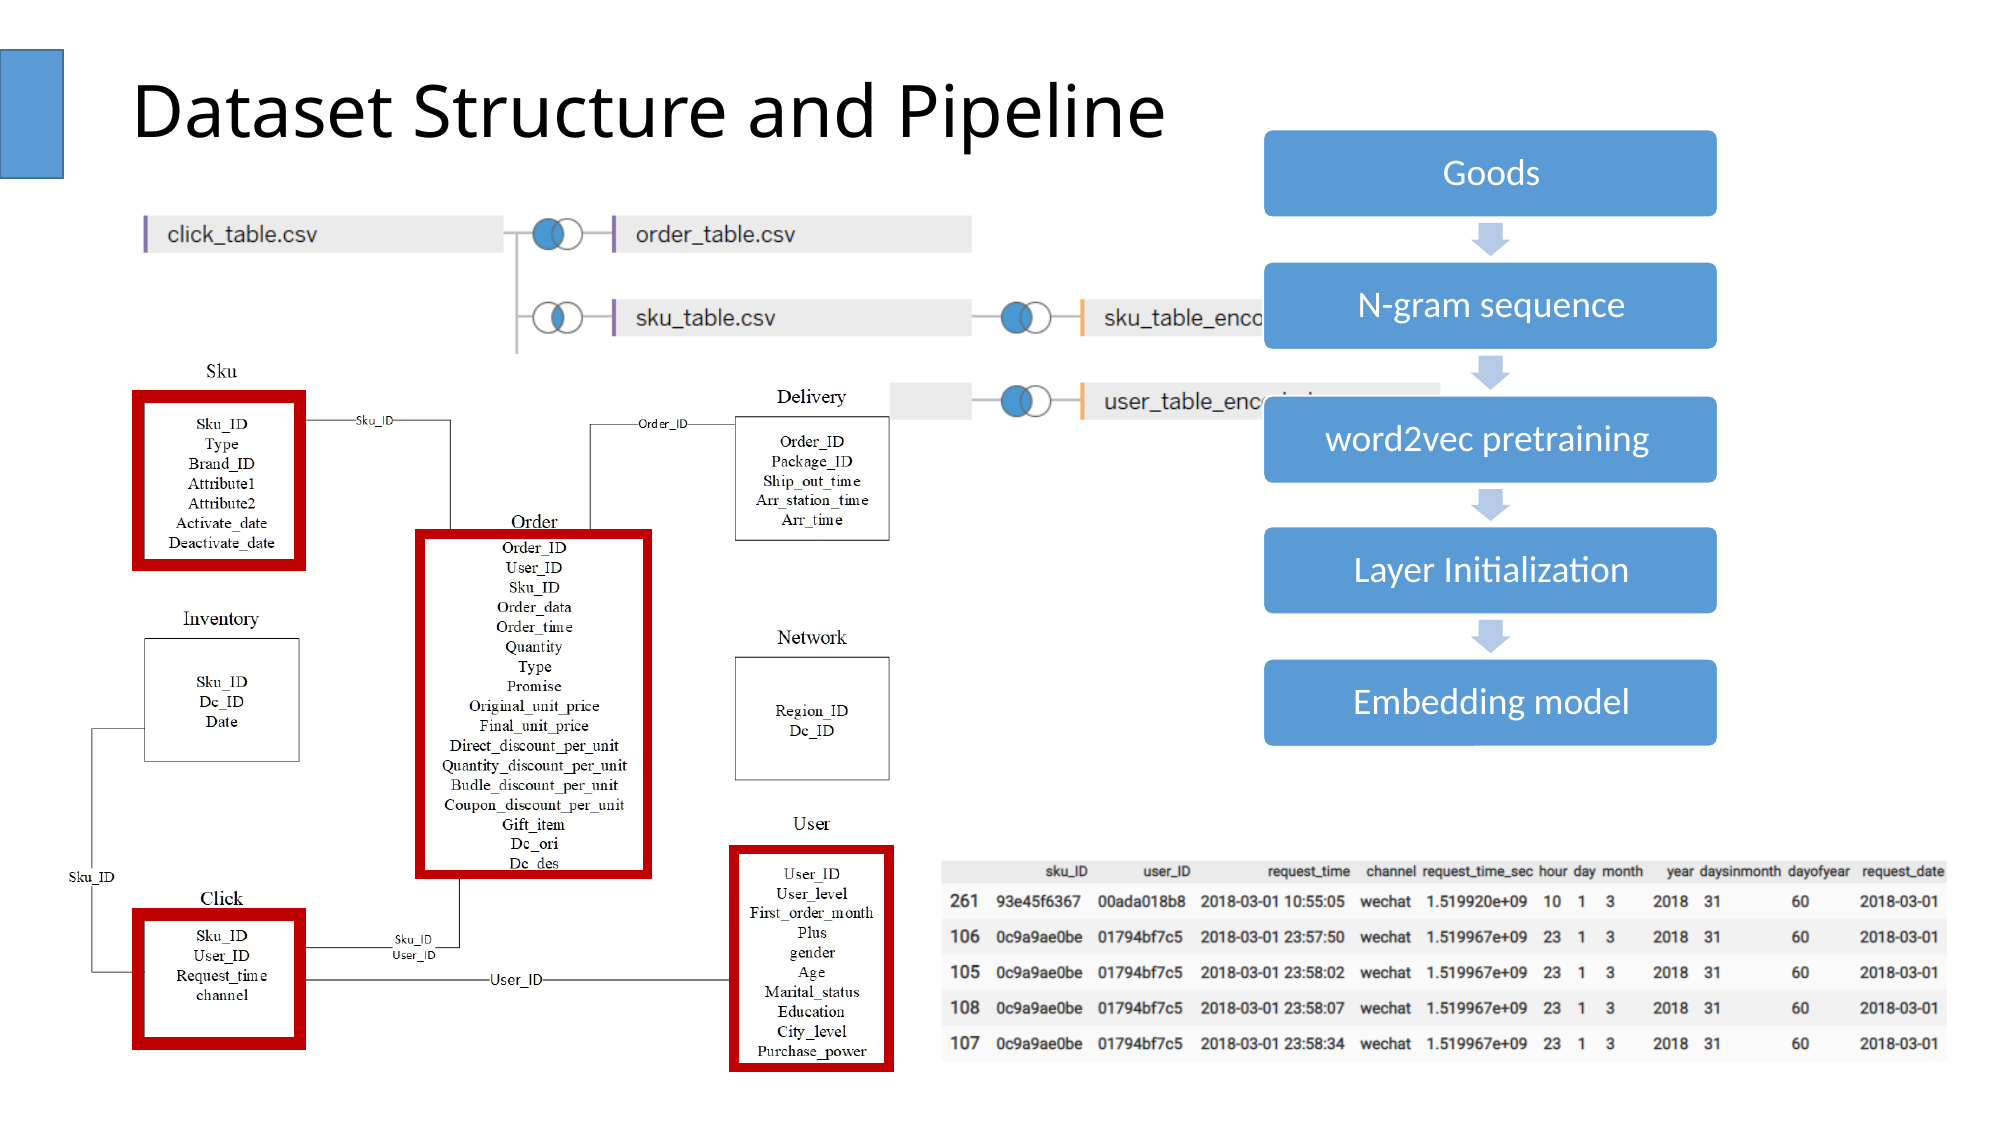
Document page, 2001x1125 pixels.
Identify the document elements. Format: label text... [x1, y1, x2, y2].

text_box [1263, 129, 1718, 747]
picture [116, 190, 1263, 461]
text_box [0, 49, 64, 179]
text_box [138, 396, 890, 1068]
picture [937, 856, 1960, 1061]
title Dataset Structure and Pipeline [116, 33, 1220, 190]
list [60, 354, 890, 1070]
